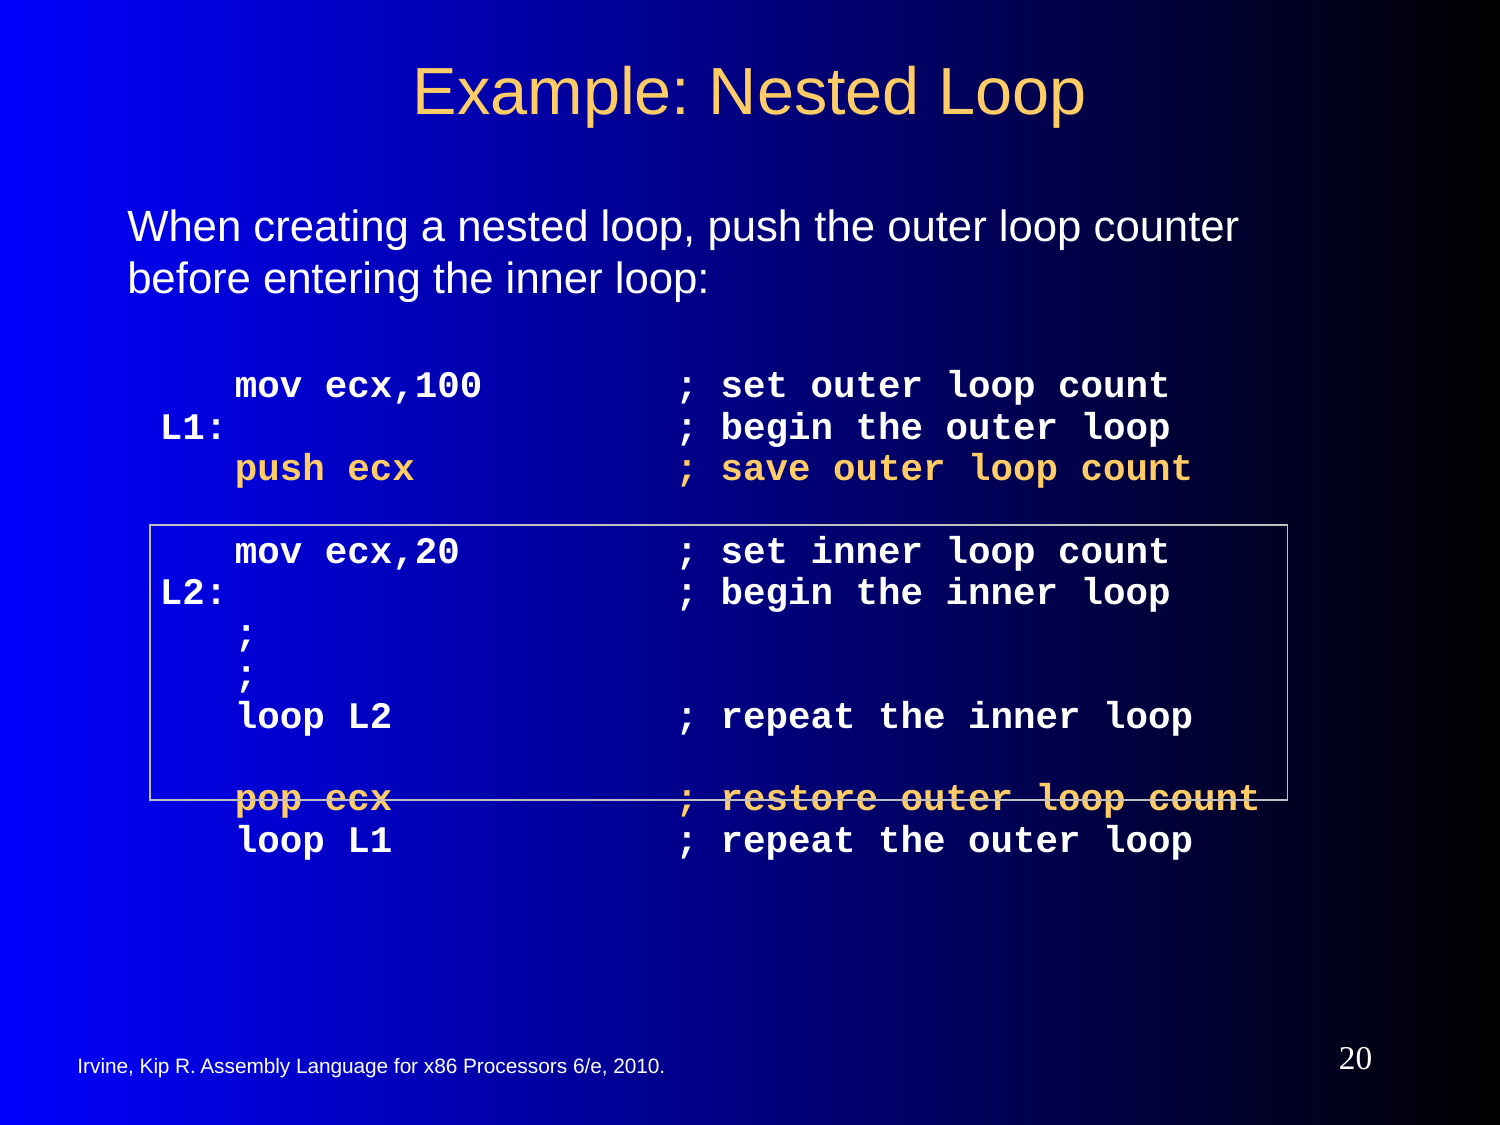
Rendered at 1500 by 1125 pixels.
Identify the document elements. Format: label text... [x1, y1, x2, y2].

slide_number 20 [1224, 1024, 1388, 1088]
text_box When creating a nested loop, push the outer loop counter before entering the inner loop: [112, 174, 1375, 325]
footer Irvine, Kip R. Assembly Language for x86 Processors 6/e, 2010. [62, 1039, 776, 1091]
text_box [149, 525, 1288, 800]
title Example: Nested Loop [112, 37, 1388, 138]
text_box mov ecx,100 ; set outer loop count L1: ; begin the outer loop push ecx ; save outer loop count mov ecx,20 ; set inner loop count L2: ; begin the inner loop ; ; loop L2 ; repeat the inner loop pop ecx ; restore outer loop count loop L1 ; repeat the outer loop [137, 349, 1338, 938]
